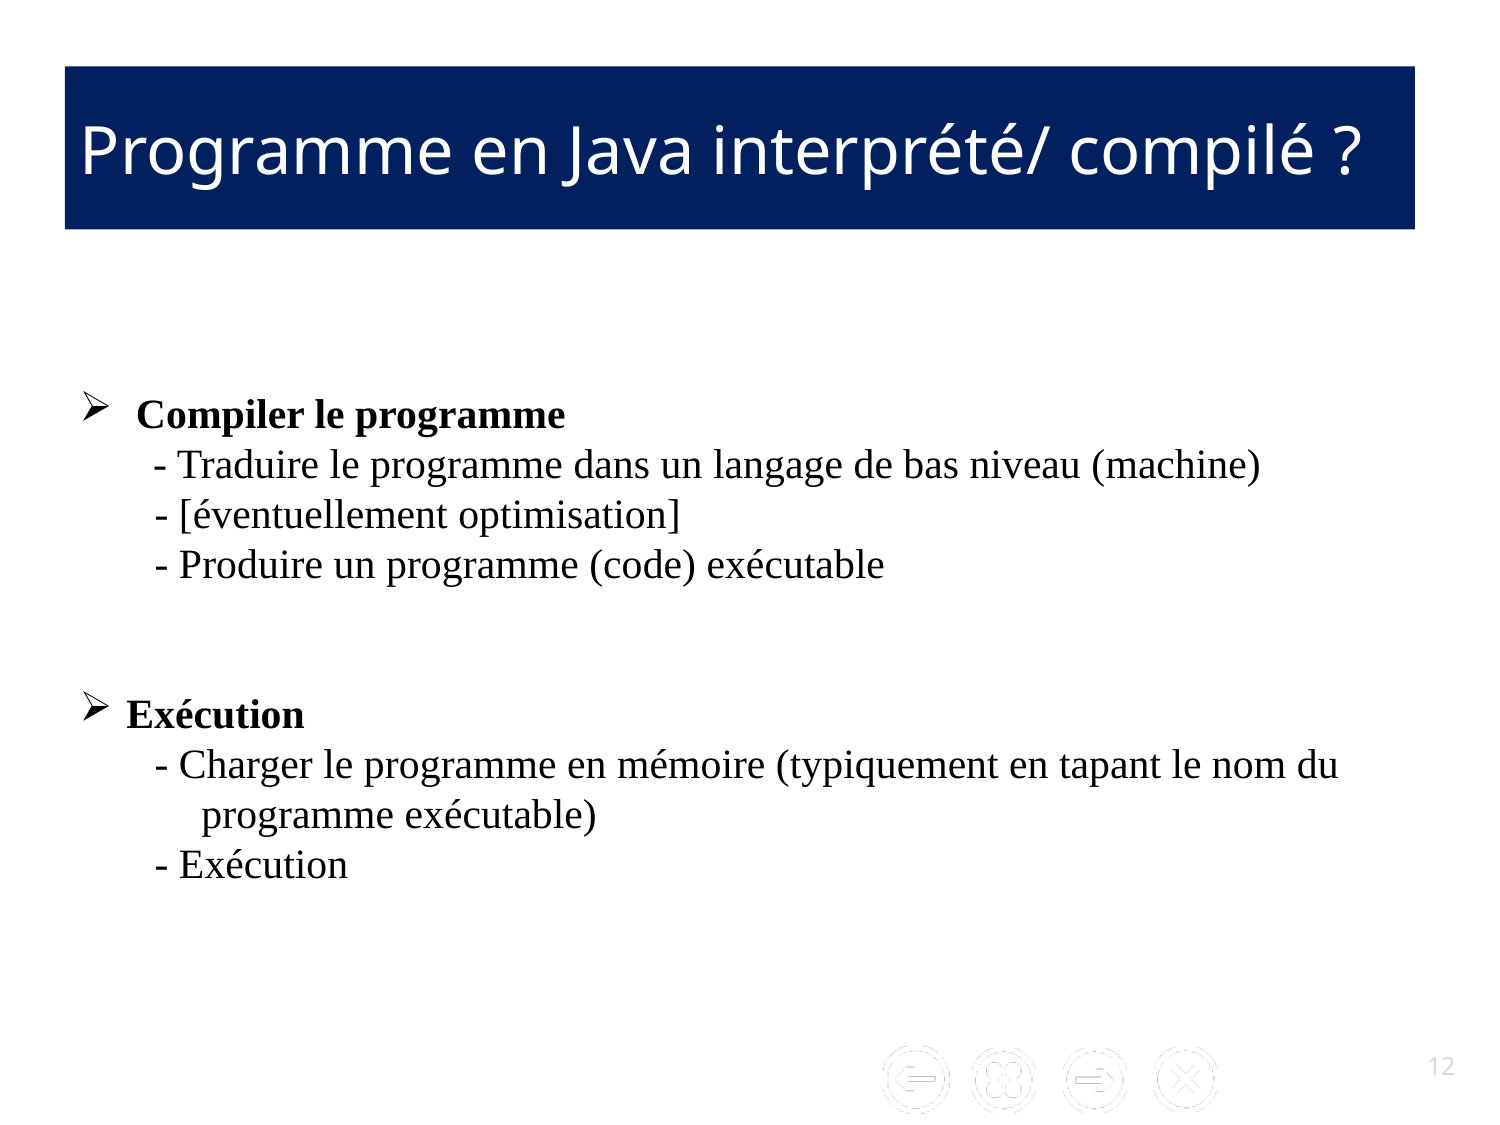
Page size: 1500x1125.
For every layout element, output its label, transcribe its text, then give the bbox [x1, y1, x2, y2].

text_box Compiler le programme - Traduire le programme dans un langage de bas niveau (machine) - [éventuellement optimisation] - Produire un programme (code) exécutable Exécution - Charger le programme en mémoire (typiquement en tapant le nom du programme exécutable) - Exécution [64, 278, 1400, 894]
picture [971, 1047, 1037, 1114]
slide_number 12 [1316, 1042, 1471, 1103]
title Programme en Java interprété/ compilé ? [64, 66, 1415, 230]
picture [1062, 1047, 1128, 1114]
picture [882, 1045, 951, 1115]
picture [1153, 1046, 1219, 1113]
